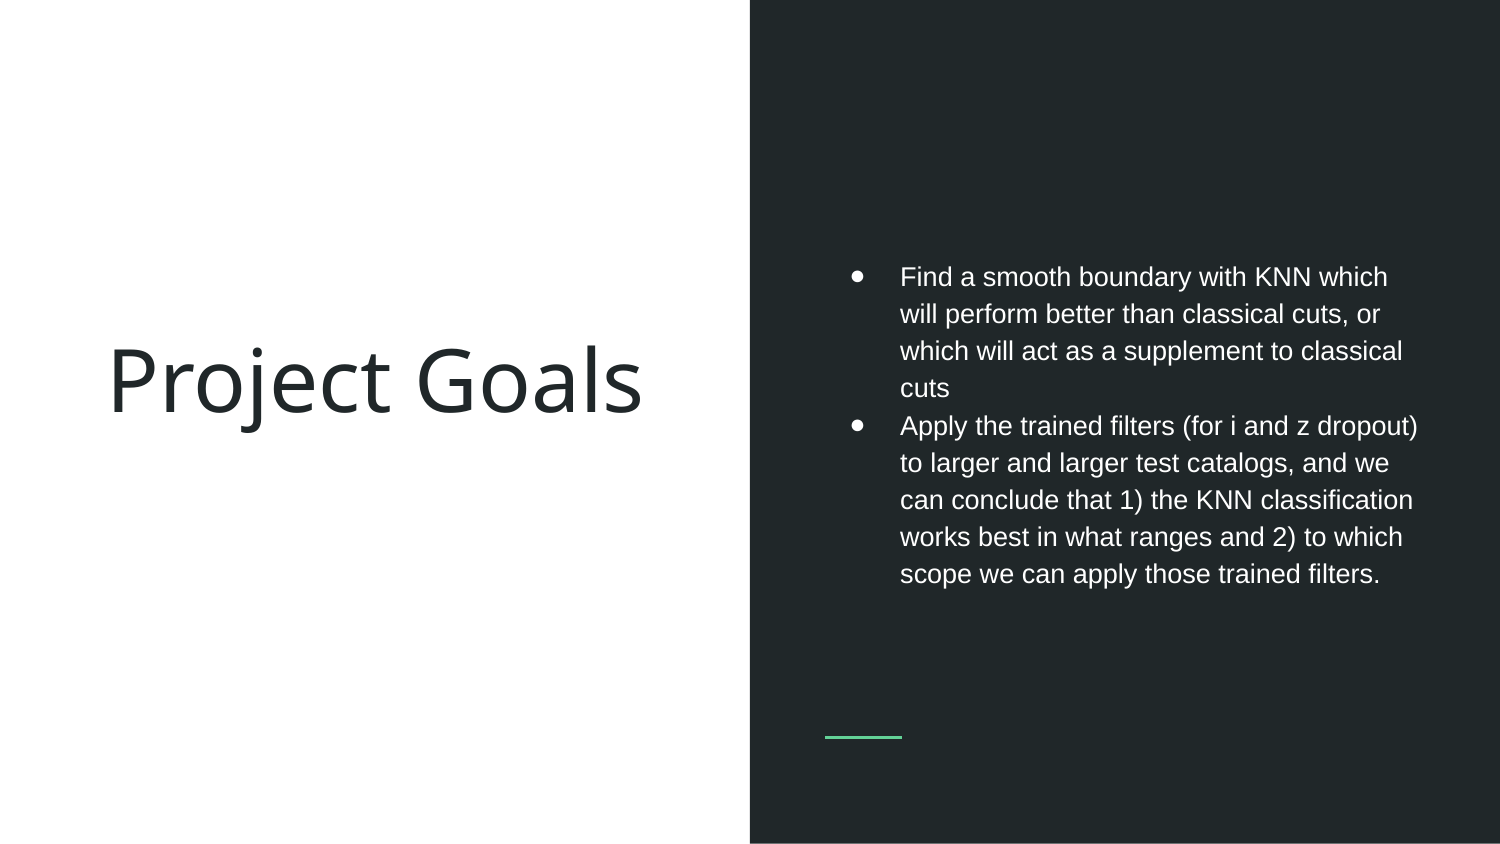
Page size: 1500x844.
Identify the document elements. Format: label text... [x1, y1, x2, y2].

title Project Goals [43, 197, 708, 446]
list Find a smooth boundary with KNN which will perform better than classical cuts, or which will act as a supplement to classical cuts Apply the trained filters (for i and z dropout) to larger and larger test catalogs, and we can conclude that 1) the KNN classification works best in what ranges and 2) to which scope we can apply those trained filters. [810, 118, 1440, 725]
